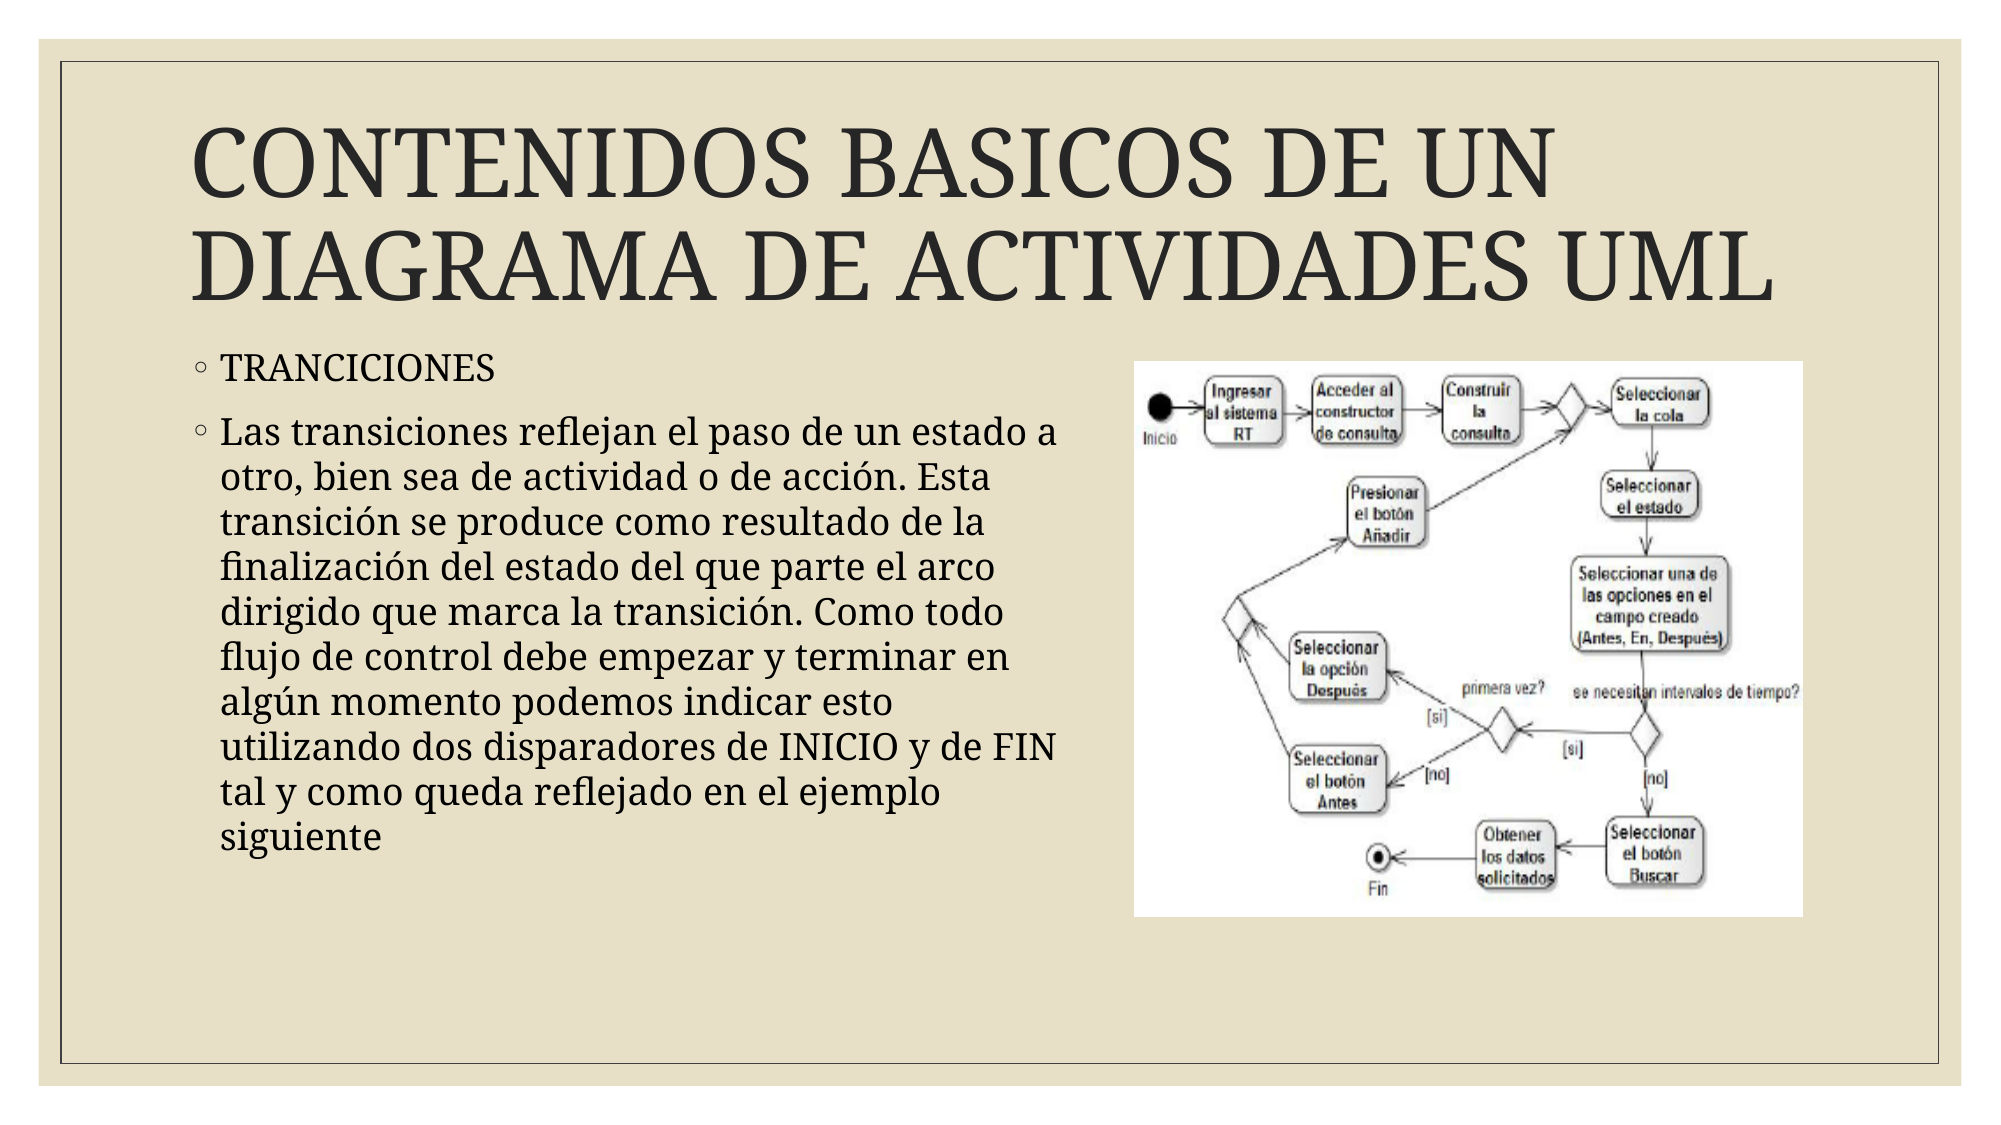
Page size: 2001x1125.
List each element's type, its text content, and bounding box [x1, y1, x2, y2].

list TRANCICIONES Las transiciones reflejan el paso de un estado a otro, bien sea de actividad o de acción. Esta transición se produce como resultado de la finalización del estado del que parte el arco dirigido que marca la transición. Como todo flujo de control debe empezar y terminar en algún momento podemos indicar esto utilizando dos disparadores de INICIO y de FIN tal y como queda reflejado en el ejemplo siguiente [174, 336, 1097, 982]
title CONTENIDOS BASICOS DE UN DIAGRAMA DE ACTIVIDADES UML [174, 105, 1825, 331]
picture [1134, 361, 1803, 917]
